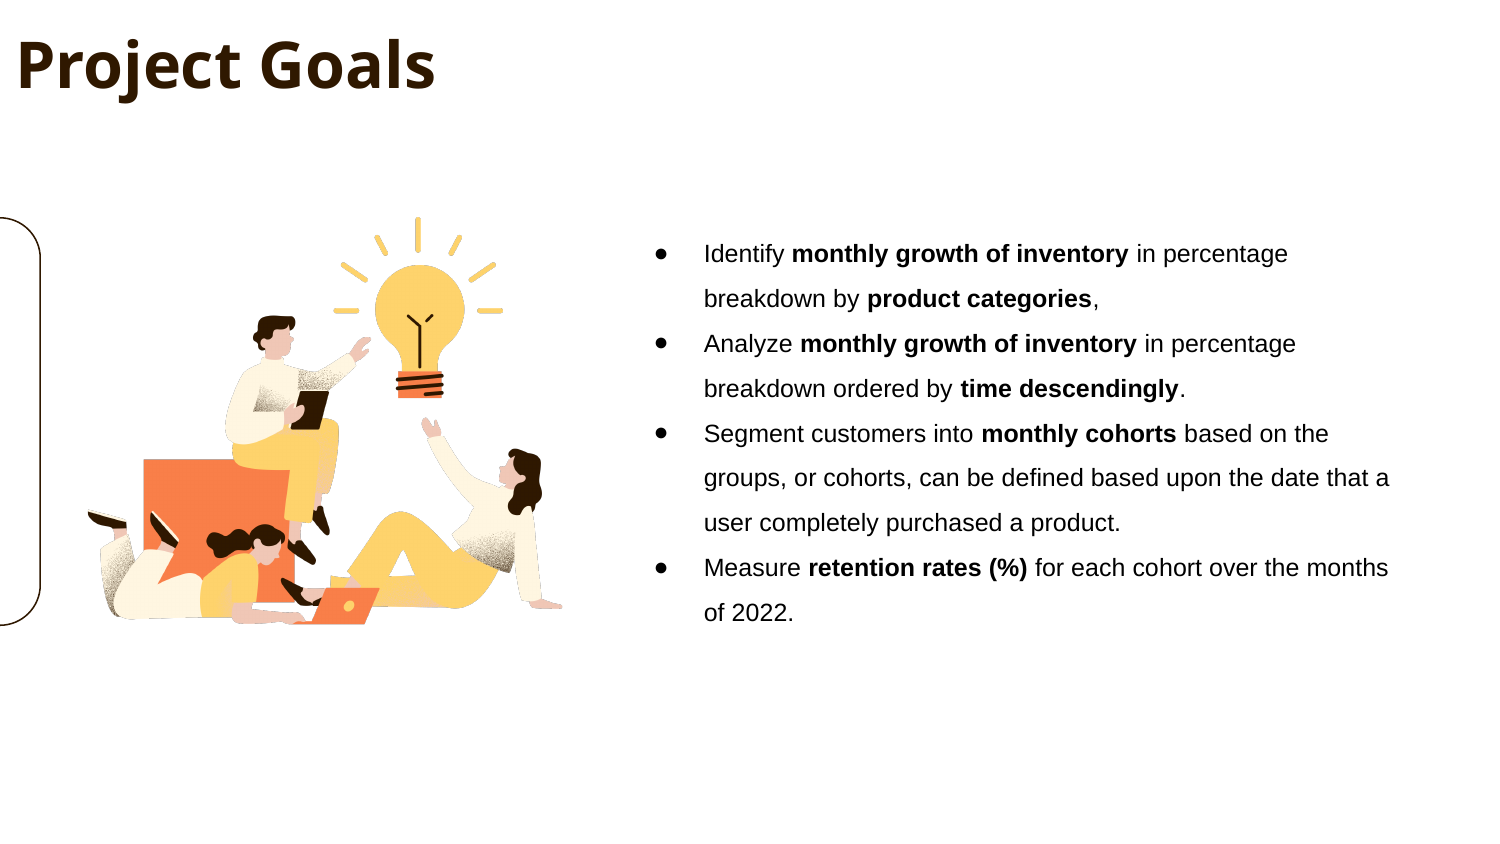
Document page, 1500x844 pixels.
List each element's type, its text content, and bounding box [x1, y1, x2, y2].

text_box Identify monthly growth of inventory in percentage breakdown by product categories, Analyze monthly growth of inventory in percentage breakdown ordered by time descendingly. Segment customers into monthly cohorts based on the groups, or cohorts, can be defined based upon the date that a user completely purchased a product. Measure retention rates (%) for each cohort over the months of 2022. [628, 222, 1393, 627]
text_box [87, 217, 563, 626]
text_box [0, 217, 41, 626]
text_box Project Goals [15, 23, 1106, 102]
